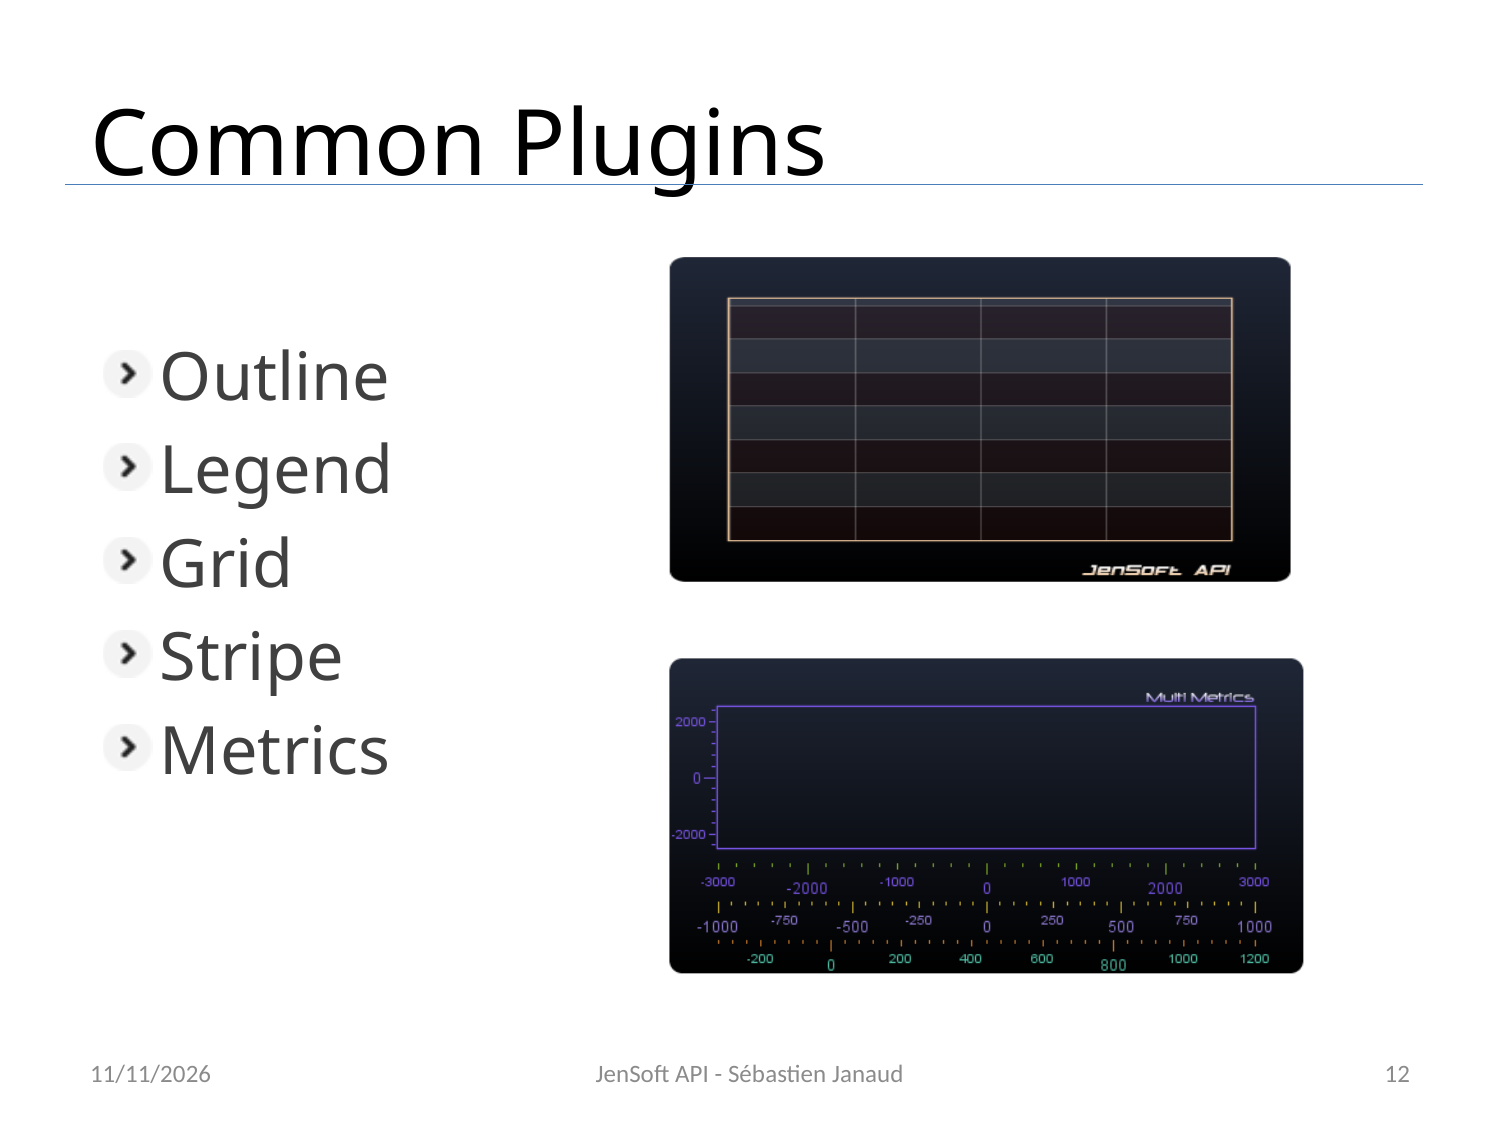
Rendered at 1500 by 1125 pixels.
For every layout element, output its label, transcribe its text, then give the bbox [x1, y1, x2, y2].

list Outline Legend Grid Stripe Metrics [88, 326, 1058, 870]
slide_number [75, 1042, 425, 1103]
slide_number 12 [1074, 1042, 1425, 1103]
picture [667, 255, 1294, 584]
picture [103, 537, 153, 584]
picture [103, 724, 153, 771]
picture [667, 656, 1306, 977]
footer JenSoft API - Sébastien Janaud [512, 1042, 988, 1103]
picture [103, 443, 153, 491]
picture [103, 630, 153, 678]
title Common Plugins [75, 45, 1425, 233]
picture [103, 350, 153, 398]
